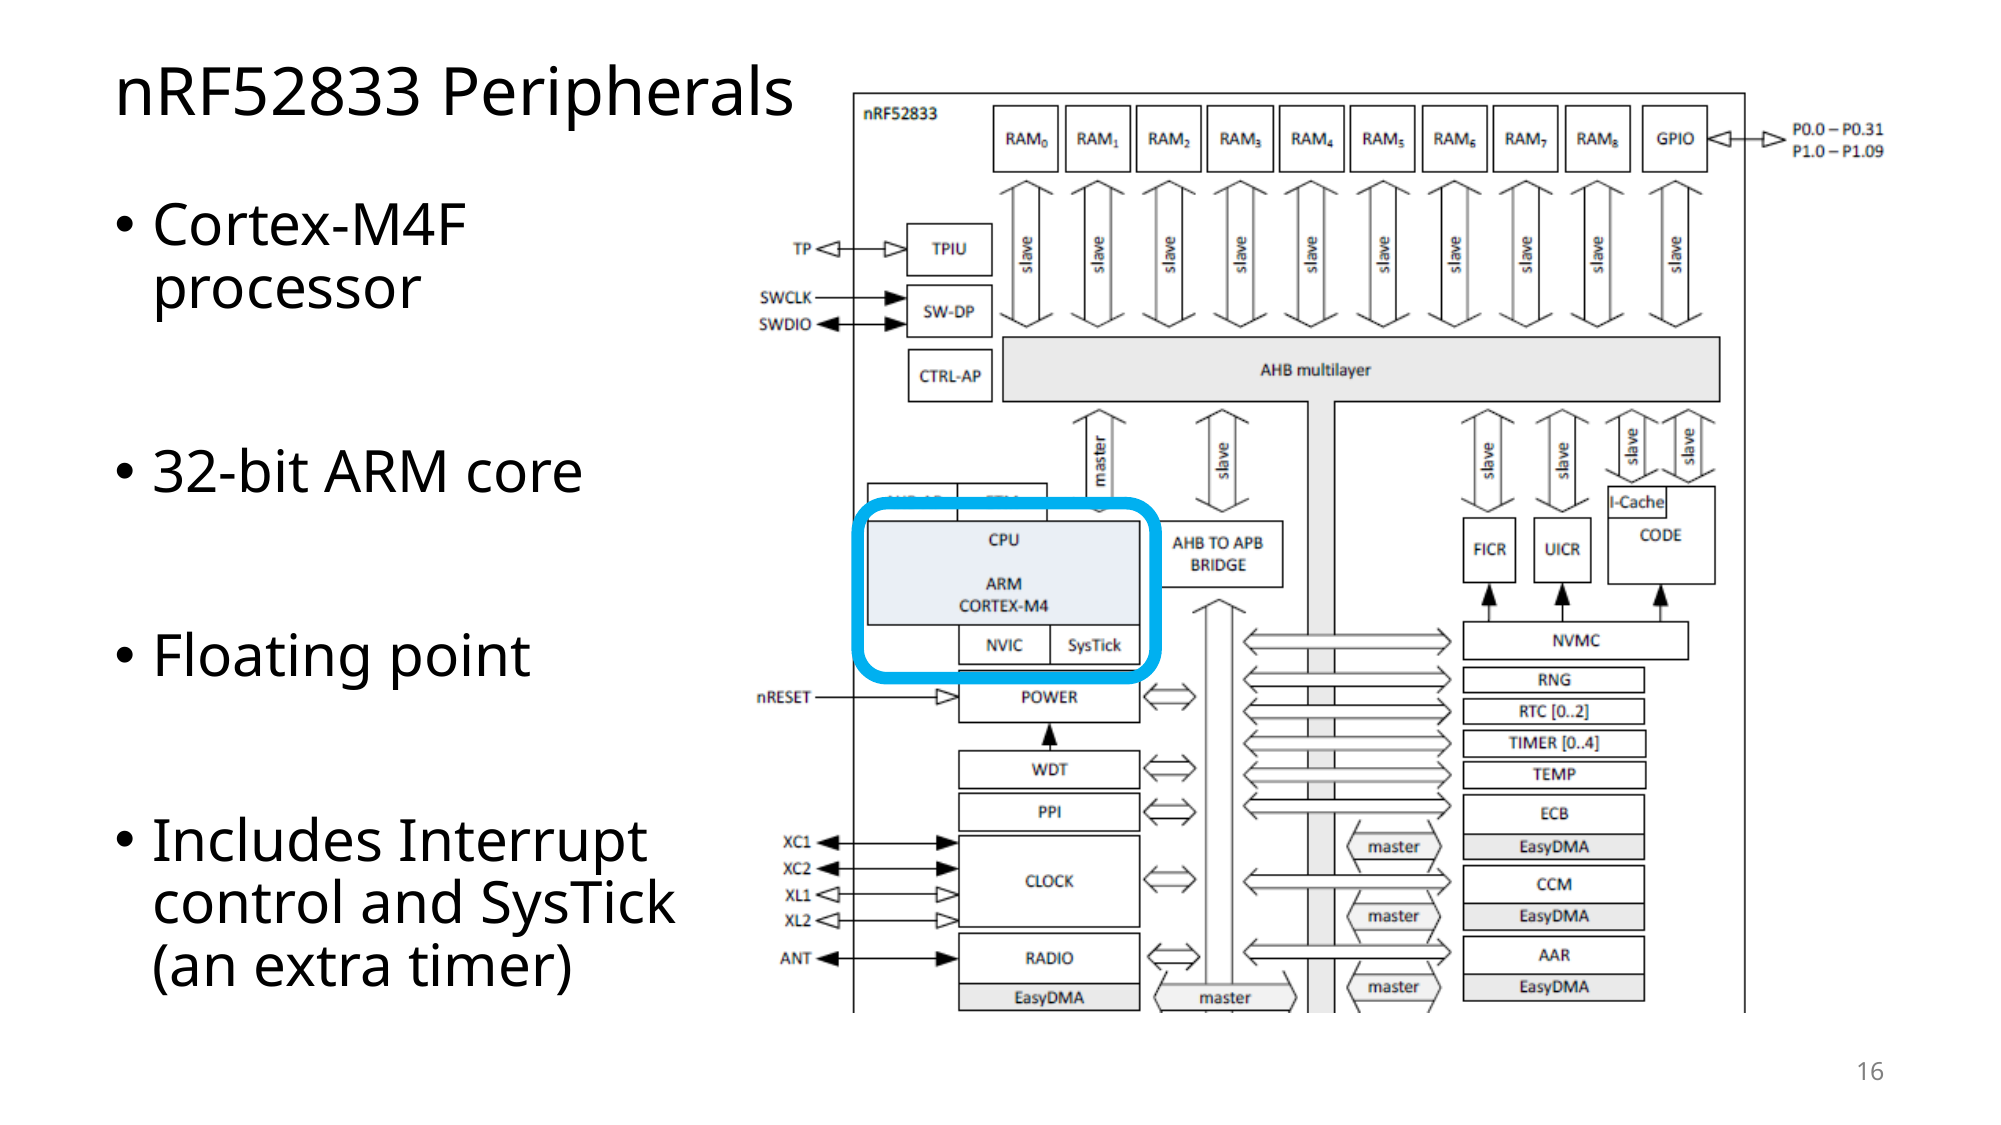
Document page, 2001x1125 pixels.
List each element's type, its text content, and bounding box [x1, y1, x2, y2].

slide_number 16 [1749, 1042, 1900, 1103]
list Cortex-M4F processor 32-bit ARM core Floating point Includes Interrupt control and SysTick (an extra timer) [99, 187, 696, 1013]
title nRF52833 Peripherals [99, 37, 1900, 150]
picture [696, 55, 1900, 1013]
